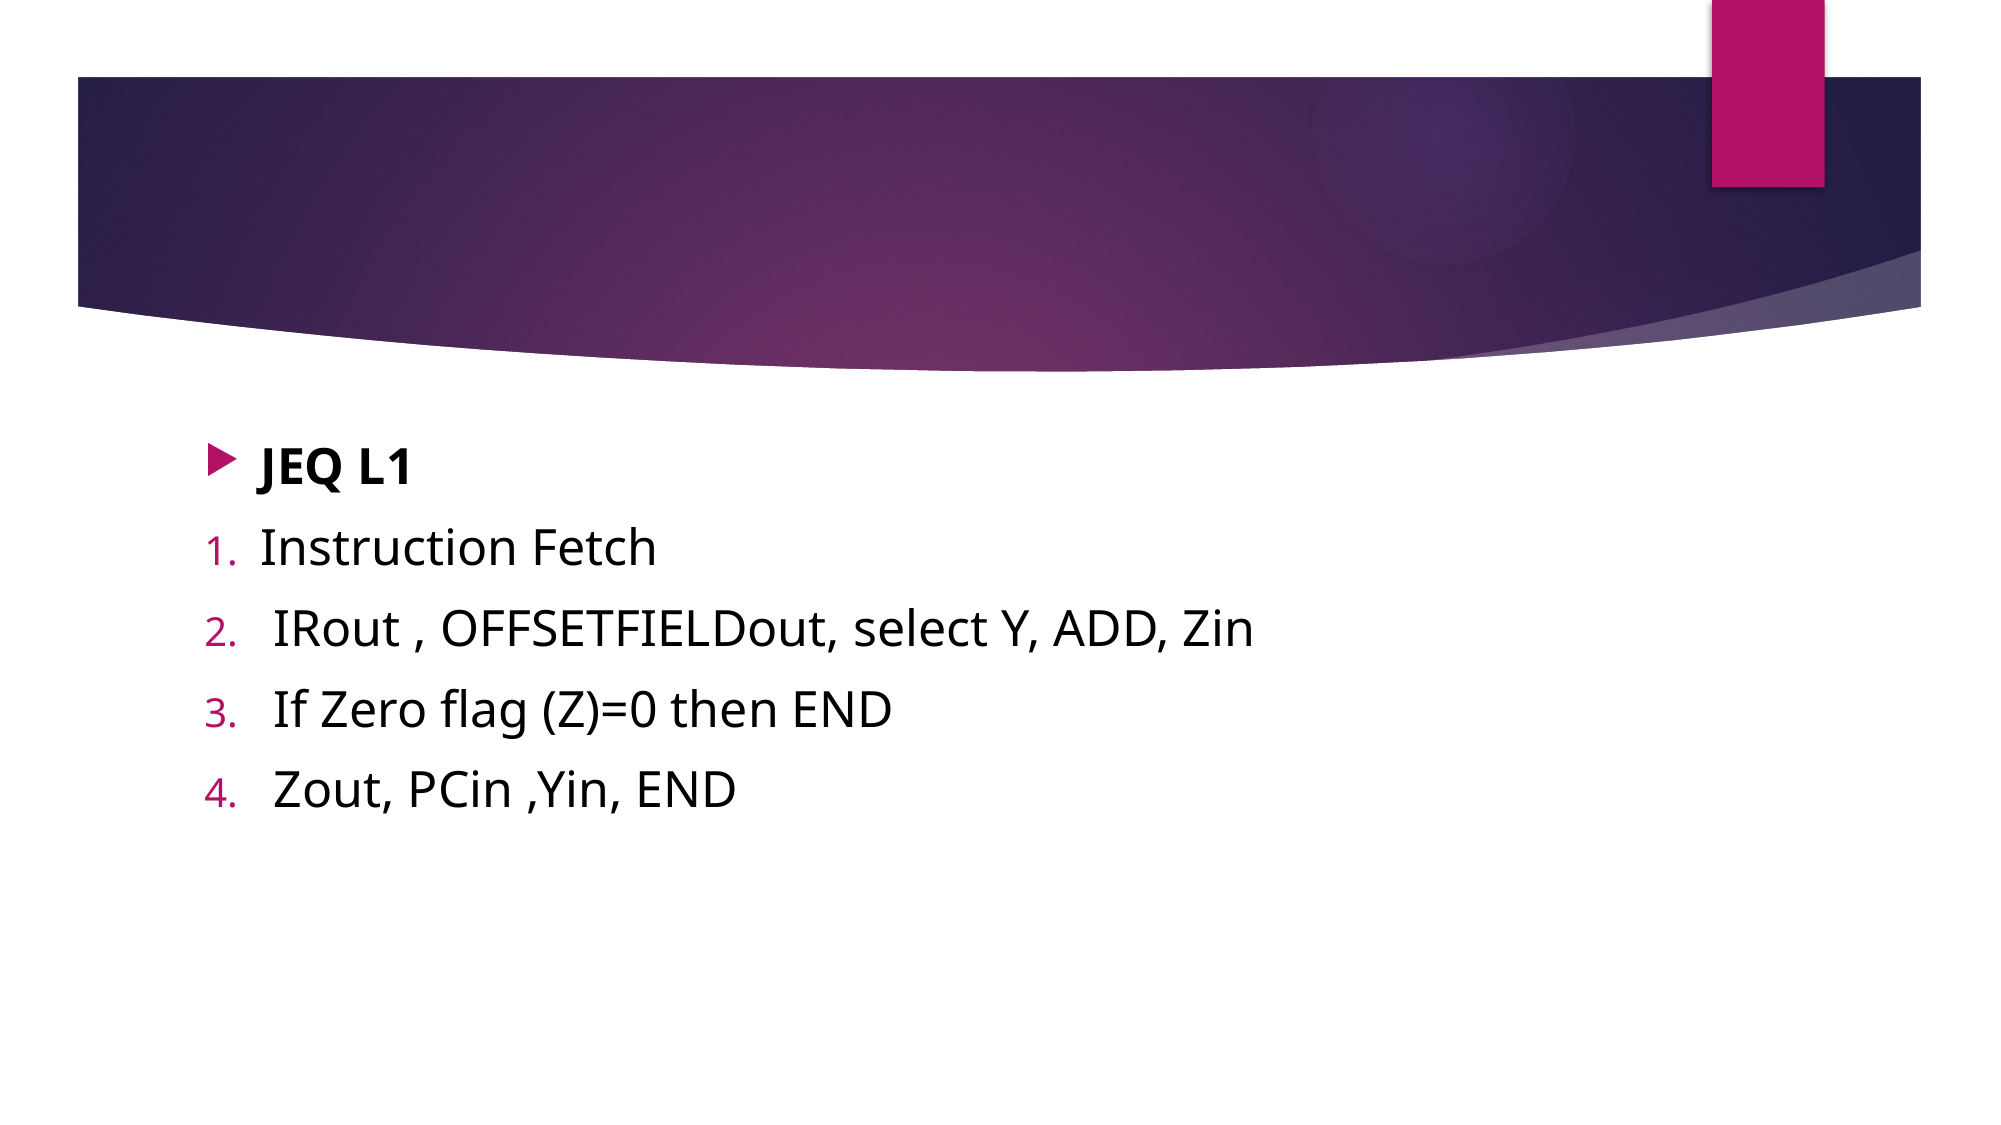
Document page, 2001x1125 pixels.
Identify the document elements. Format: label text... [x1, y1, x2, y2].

list JEQ L1 Instruction Fetch IRout , OFFSETFIELDout, select Y, ADD, Zin If Zero flag (Z)=0 then END Zout, PCin ,Yin, END [189, 427, 1339, 1031]
